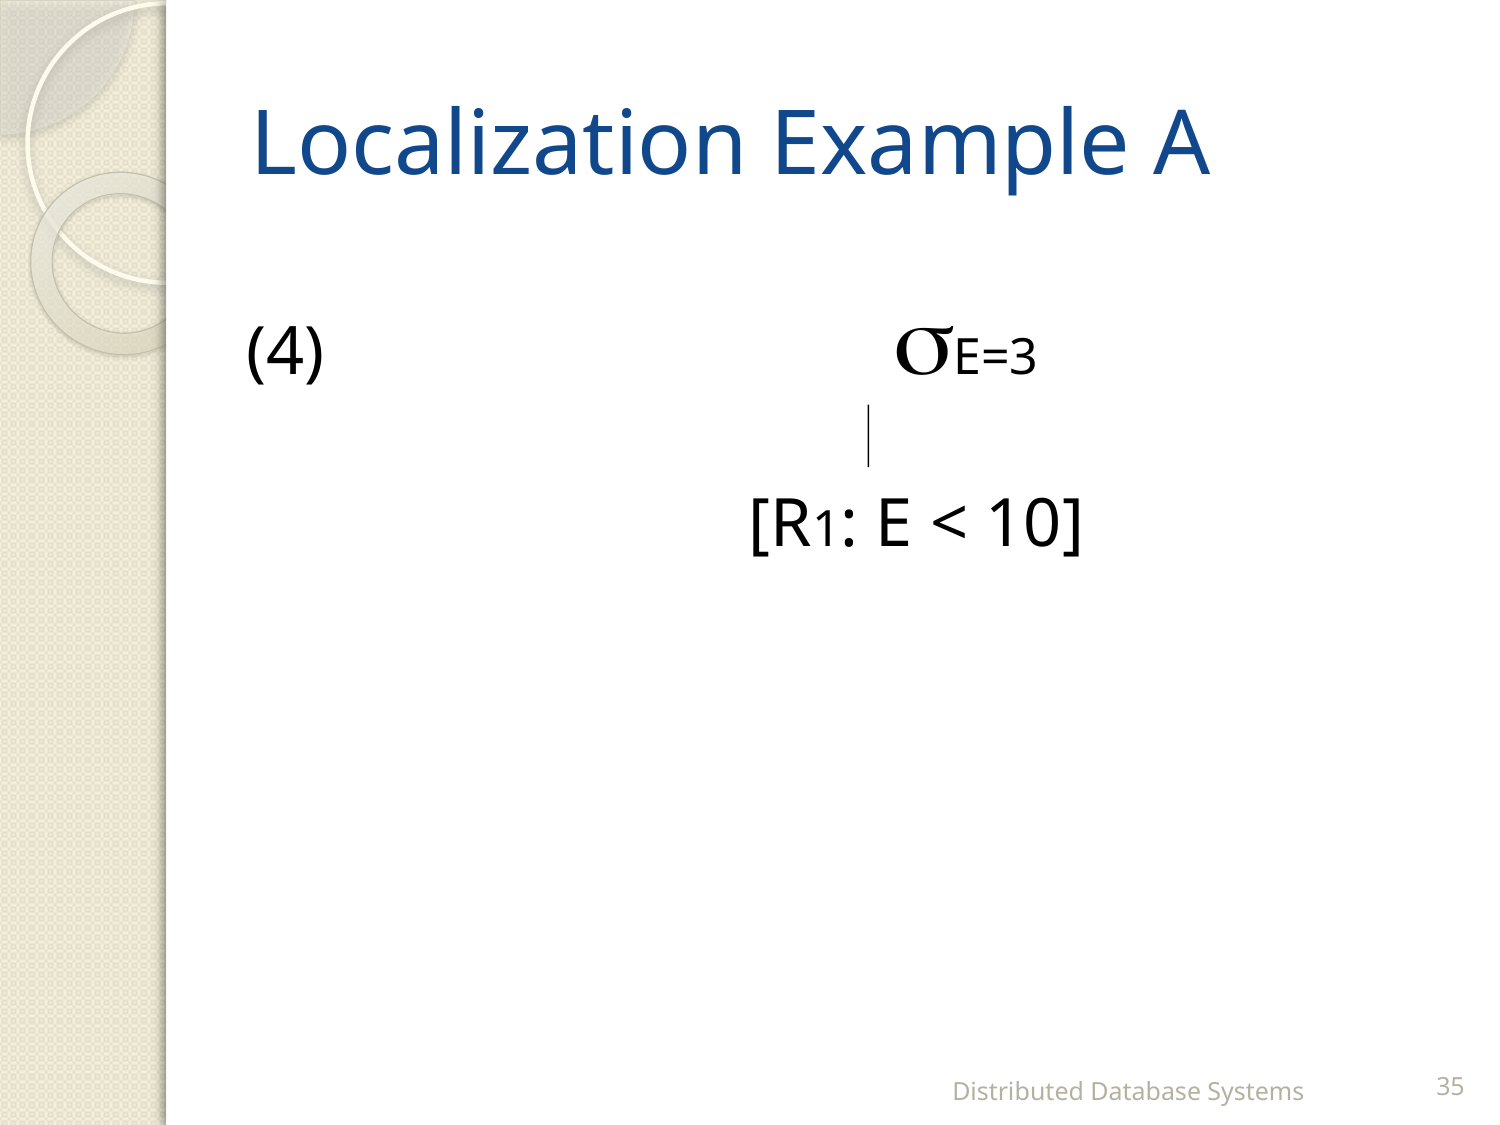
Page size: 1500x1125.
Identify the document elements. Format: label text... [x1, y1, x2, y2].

slide_number 35 [1413, 1034, 1488, 1113]
footer Distributed Database Systems [937, 1034, 1413, 1113]
text_box (4) E=3 [R1: E < 10] [218, 267, 1494, 624]
title Localization Example A [235, 45, 1466, 233]
